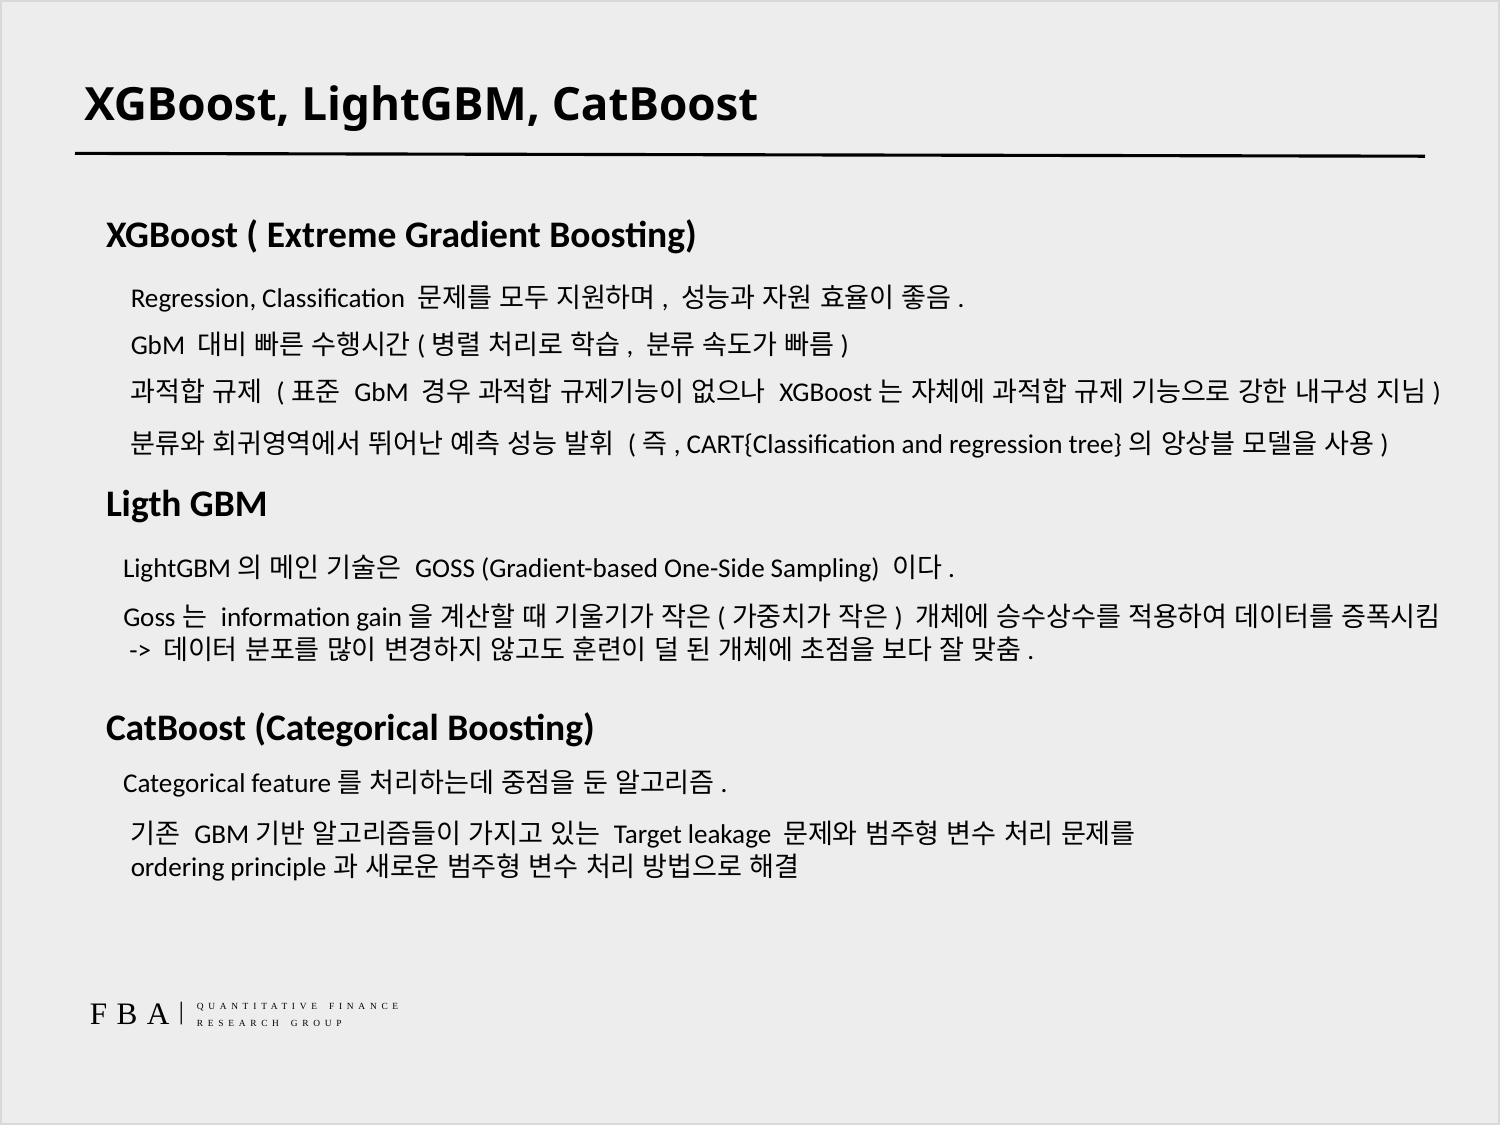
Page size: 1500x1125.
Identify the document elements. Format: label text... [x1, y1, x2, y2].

title XGBoost, LightGBM, CatBoost [69, 73, 1397, 144]
text_box Goss는 information gain을 계산할 때 기울기가 작은(가중치가 작은) 개체에 승수상수를 적용하여 데이터를 증폭시킴 -> 데이터 분포를 많이 변경하지 않고도 훈련이 덜 된 개체에 초점을 보다 잘 맞춤. [108, 592, 1500, 672]
text_box 분류와 회귀영역에서 뛰어난 예측 성능 발휘 (즉, CART{Classification and regression tree}의 앙상블 모델을 사용) [116, 419, 1500, 467]
text_box XGBoost ( Extreme Gradient Boosting) [91, 202, 885, 263]
text_box Ligth GBM [91, 472, 885, 532]
text_box 기존 GBM기반 알고리즘들이 가지고 있는 Target leakage 문제와 범주형 변수 처리 문제를 ordering principle과 새로운 범주형 변수 처리 방법으로 해결 [116, 809, 1476, 889]
text_box GbM 대비 빠른 수행시간(병렬 처리로 학습, 분류 속도가 빠름) [116, 320, 1500, 367]
text_box CatBoost (Categorical Boosting) [91, 695, 885, 755]
text_box LightGBM의 메인 기술은 GOSS (Gradient-based One-Side Sampling) 이다. [108, 543, 1115, 591]
text_box Regression, Classification 문제를 모두 지원하며, 성능과 자원 효율이 좋음. [116, 273, 1500, 320]
text_box Categorical feature를 처리하는데 중점을 둔 알고리즘. [108, 757, 796, 805]
text_box 과적합 규제 (표준 GbM 경우 과적합 규제기능이 없으나 XGBoost는 자체에 과적합 규제 기능으로 강한 내구성 지님) [116, 367, 1500, 415]
